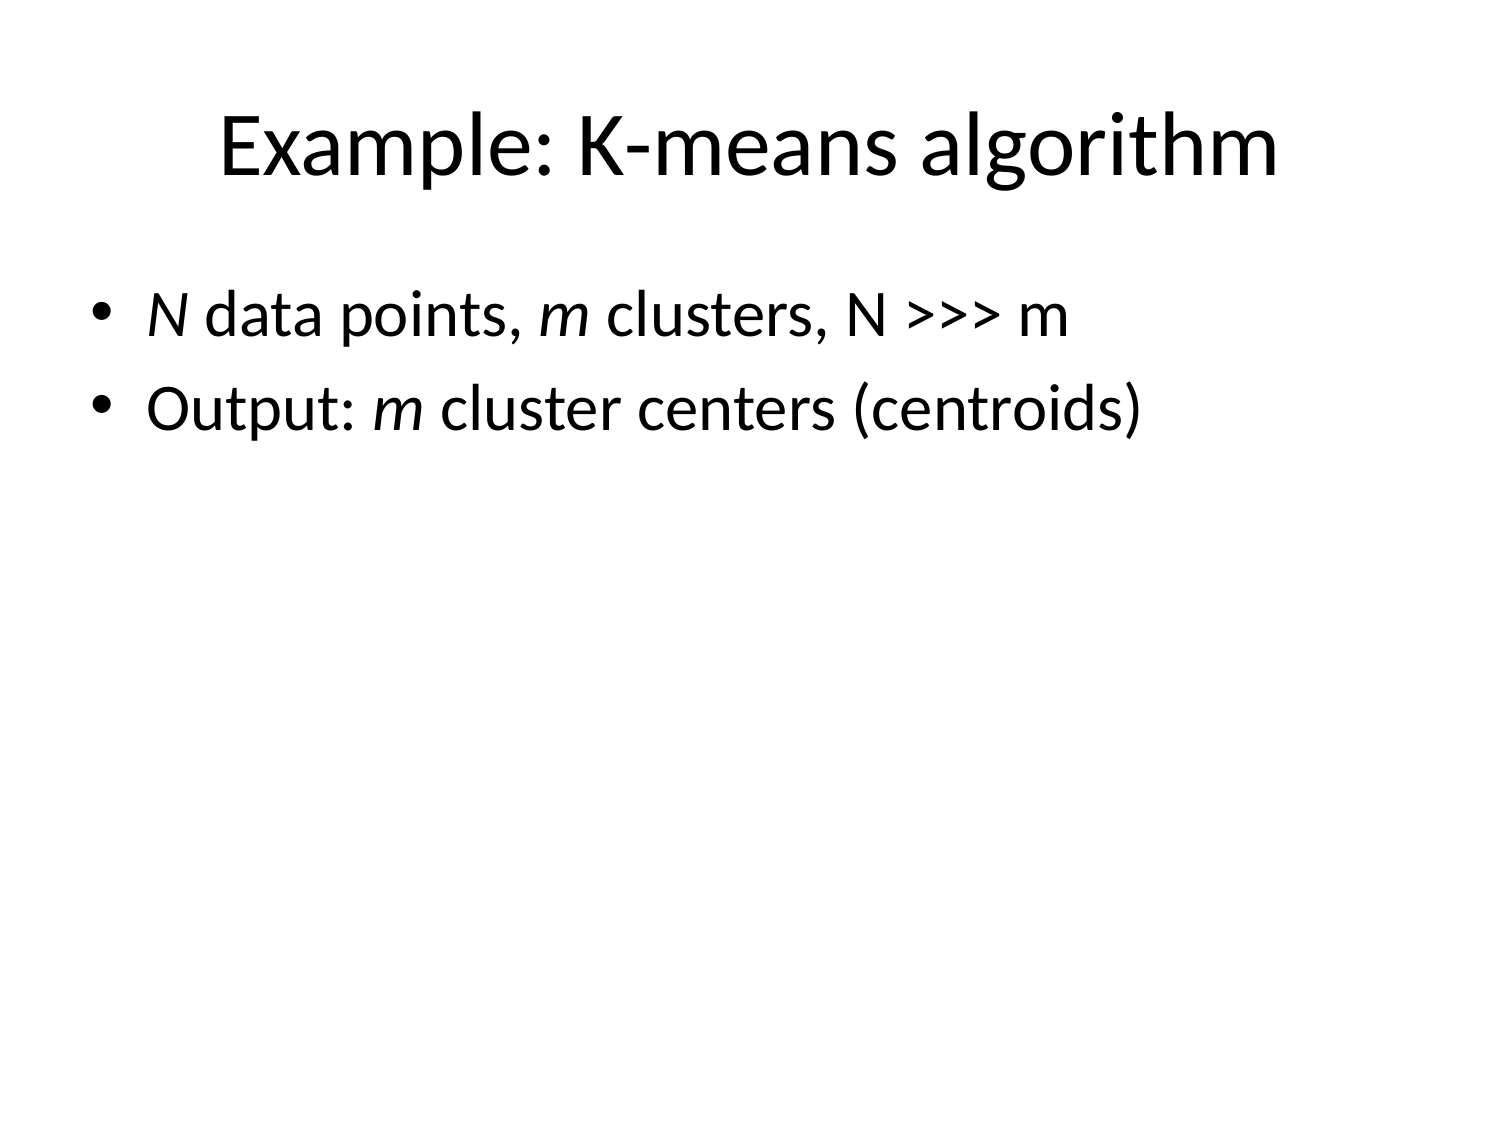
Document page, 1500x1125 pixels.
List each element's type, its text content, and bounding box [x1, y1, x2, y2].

title Example: K-means algorithm [75, 45, 1425, 233]
list N data points, m clusters, N >>> m Output: m cluster centers (centroids) [75, 262, 1425, 1005]
